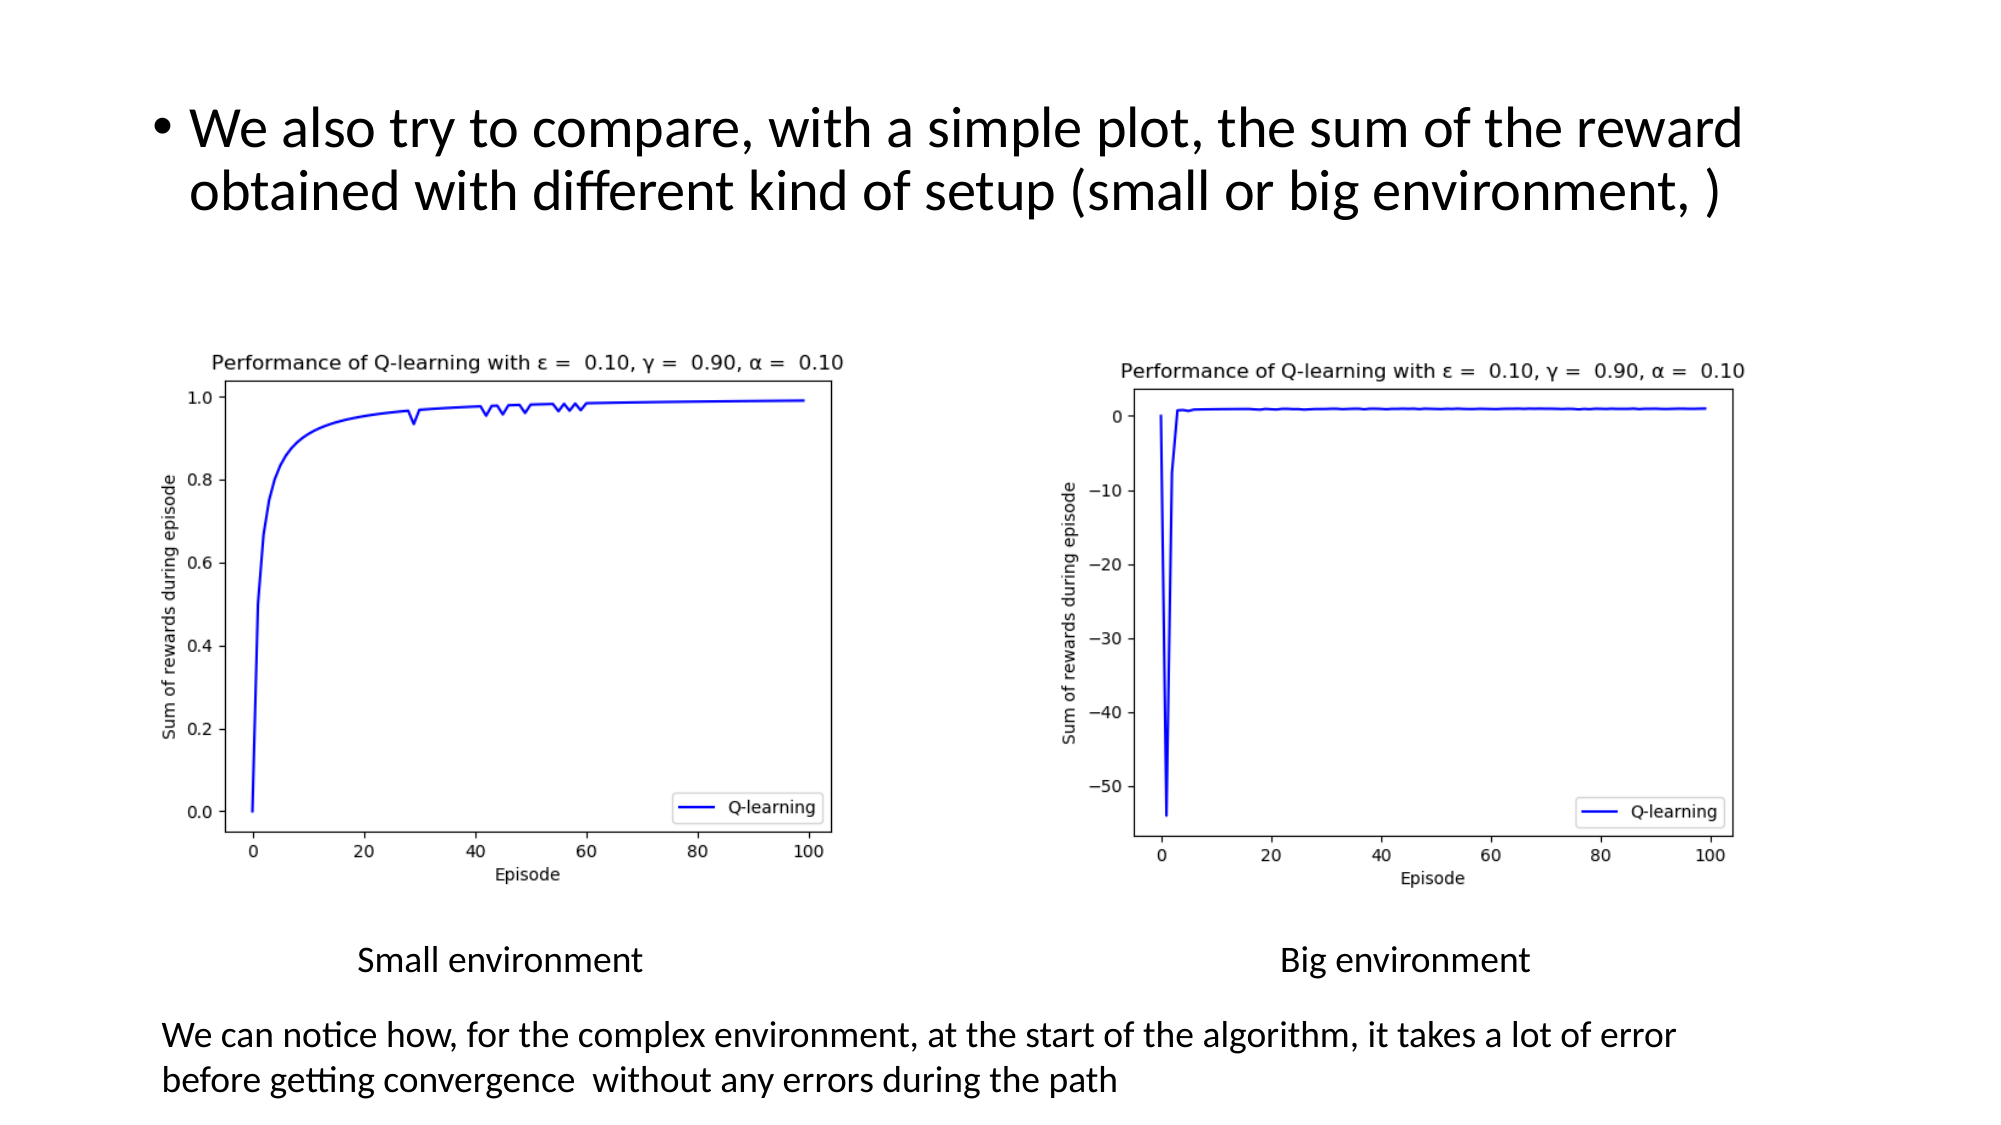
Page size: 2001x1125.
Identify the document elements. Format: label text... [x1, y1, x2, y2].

text_box We can notice how, for the complex environment, at the start of the algorithm, it takes a lot of error before getting convergence without any errors during the path [146, 1002, 1703, 1107]
text_box Big environment [1265, 927, 1547, 988]
picture [137, 344, 864, 894]
text_box Small environment [342, 927, 659, 988]
picture [1053, 344, 1759, 894]
